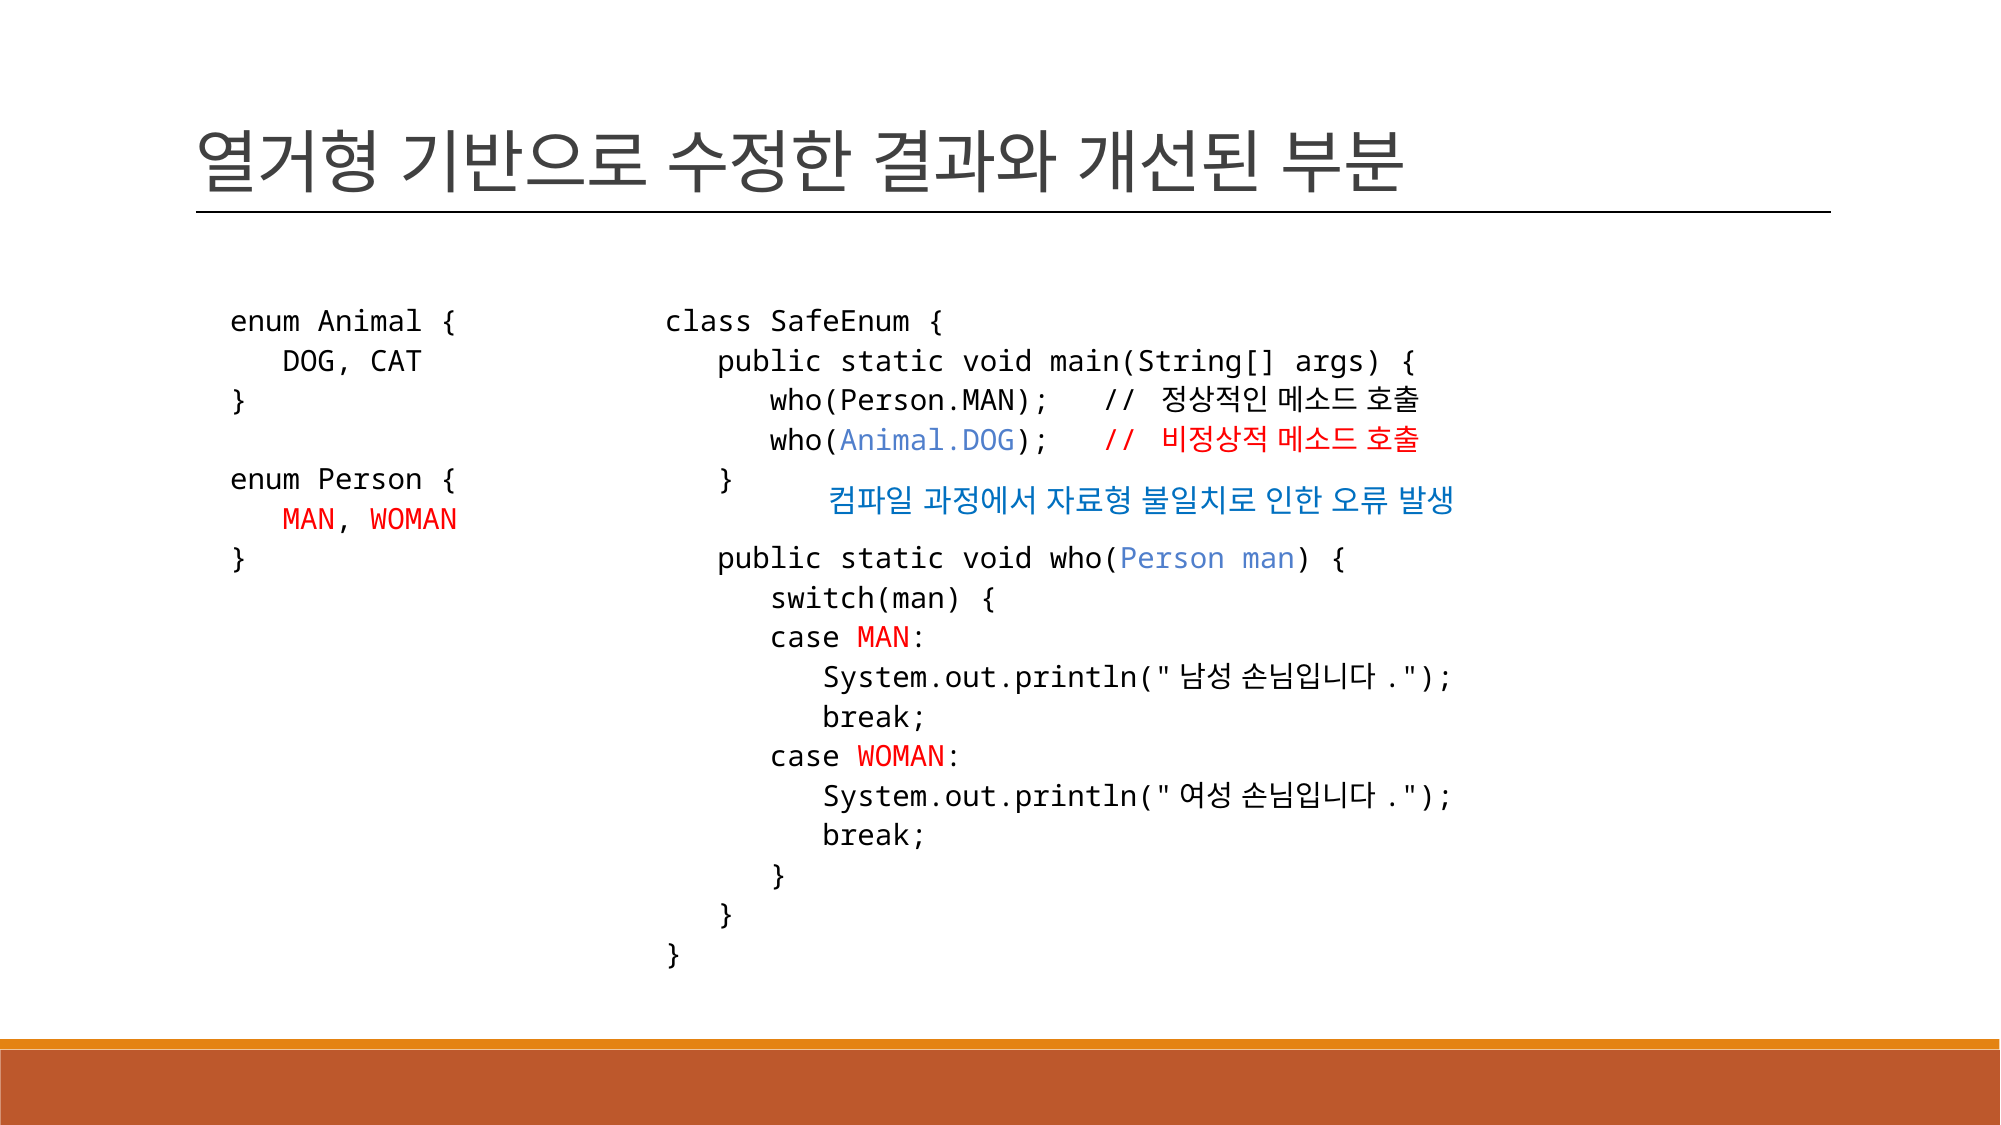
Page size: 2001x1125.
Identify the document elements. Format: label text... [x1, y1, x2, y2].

text_box enum Animal { DOG, CAT } enum Person { MAN, WOMAN } [215, 290, 644, 582]
text_box 컴파일 과정에서 자료형 불일치로 인한 오류 발생 [813, 436, 1639, 527]
text_box 열거형 기반으로 수정한 결과와 개선된 부분 [179, 20, 1830, 210]
text_box class SafeEnum { public static void main(String[] args) { who(Person.MAN); // 정상적인 메소드 호출 who(Animal.DOG); // 비정상적 메소드 호출 } public static void who(Person man) { switch(man) { case MAN: System.out.println("남성 손님입니다."); break; case WOMAN: System.out.println("여성 손님입니다."); break; } } } [650, 290, 1472, 978]
